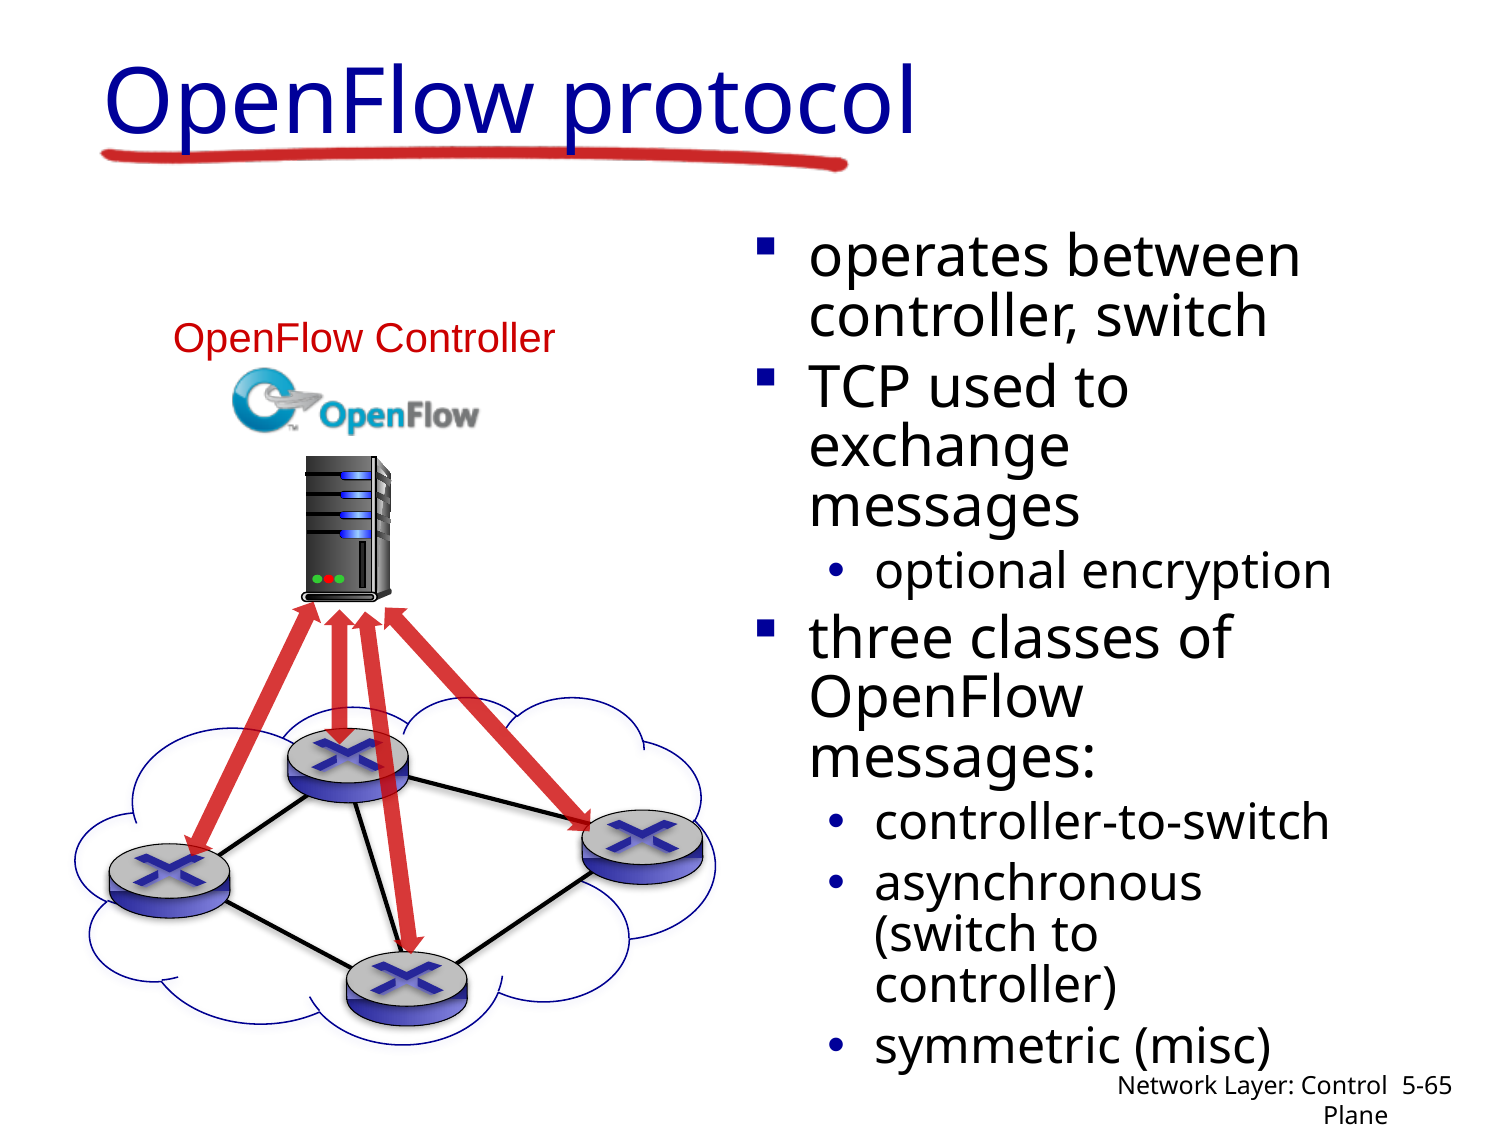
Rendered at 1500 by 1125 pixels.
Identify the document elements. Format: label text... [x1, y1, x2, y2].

slide_number 5-65 [1387, 1062, 1478, 1107]
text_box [75, 303, 716, 1044]
picture [97, 139, 857, 181]
footer Network Layer: Control Plane [1045, 1062, 1404, 1102]
title OpenFlow protocol [87, 2, 1363, 191]
list operates between controller, switch TCP used to exchange messages optional encryption three classes of OpenFlow messages: controller-to-switch asynchronous (switch to controller) symmetric (misc) [737, 221, 1363, 985]
